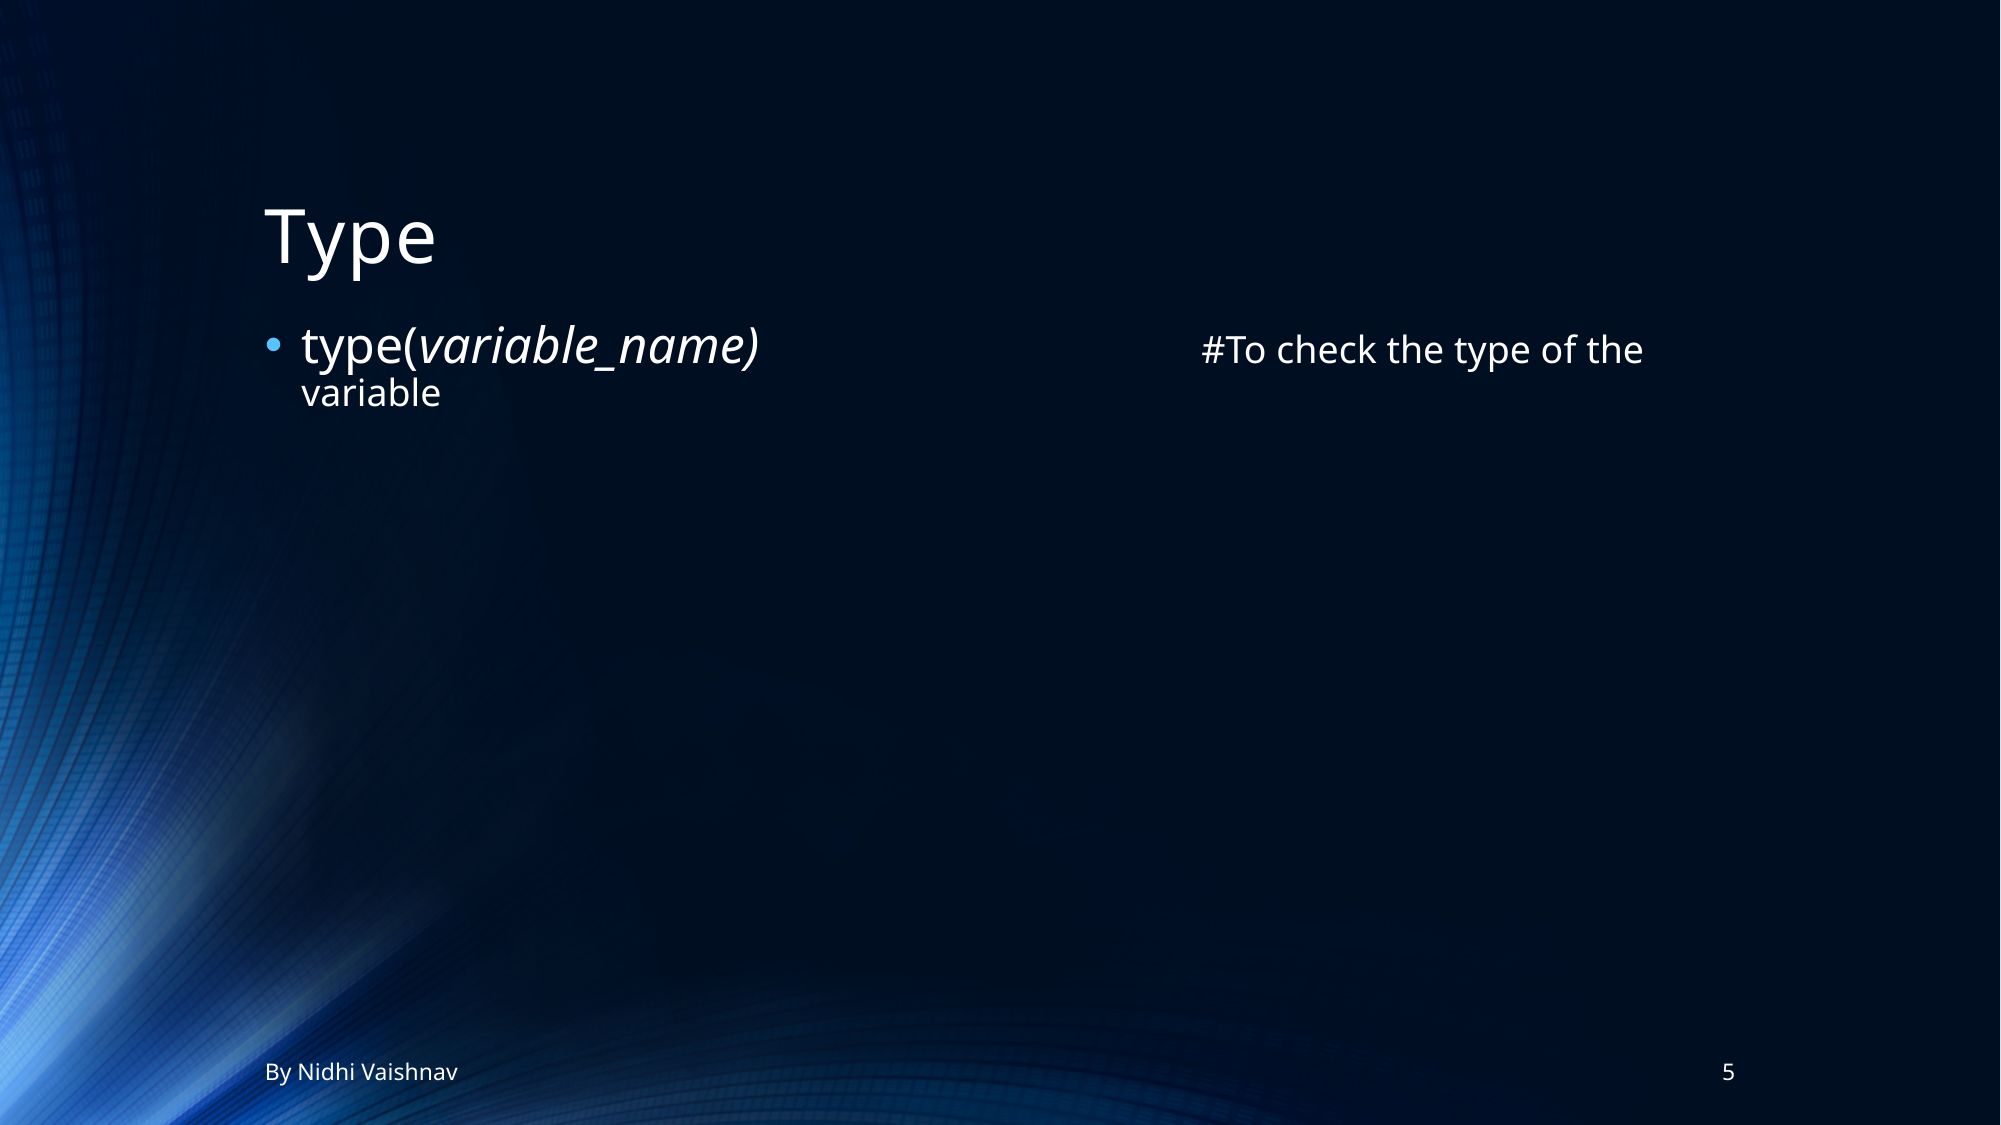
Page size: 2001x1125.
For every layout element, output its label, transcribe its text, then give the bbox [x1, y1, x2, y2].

slide_number 5 [1612, 1050, 1751, 1096]
footer By Nidhi Vaishnav [249, 1050, 1326, 1096]
title Type [249, 62, 1751, 288]
list type(variable_name) #To check the type of the variable [249, 312, 1749, 988]
picture [0, 0, 2001, 1125]
